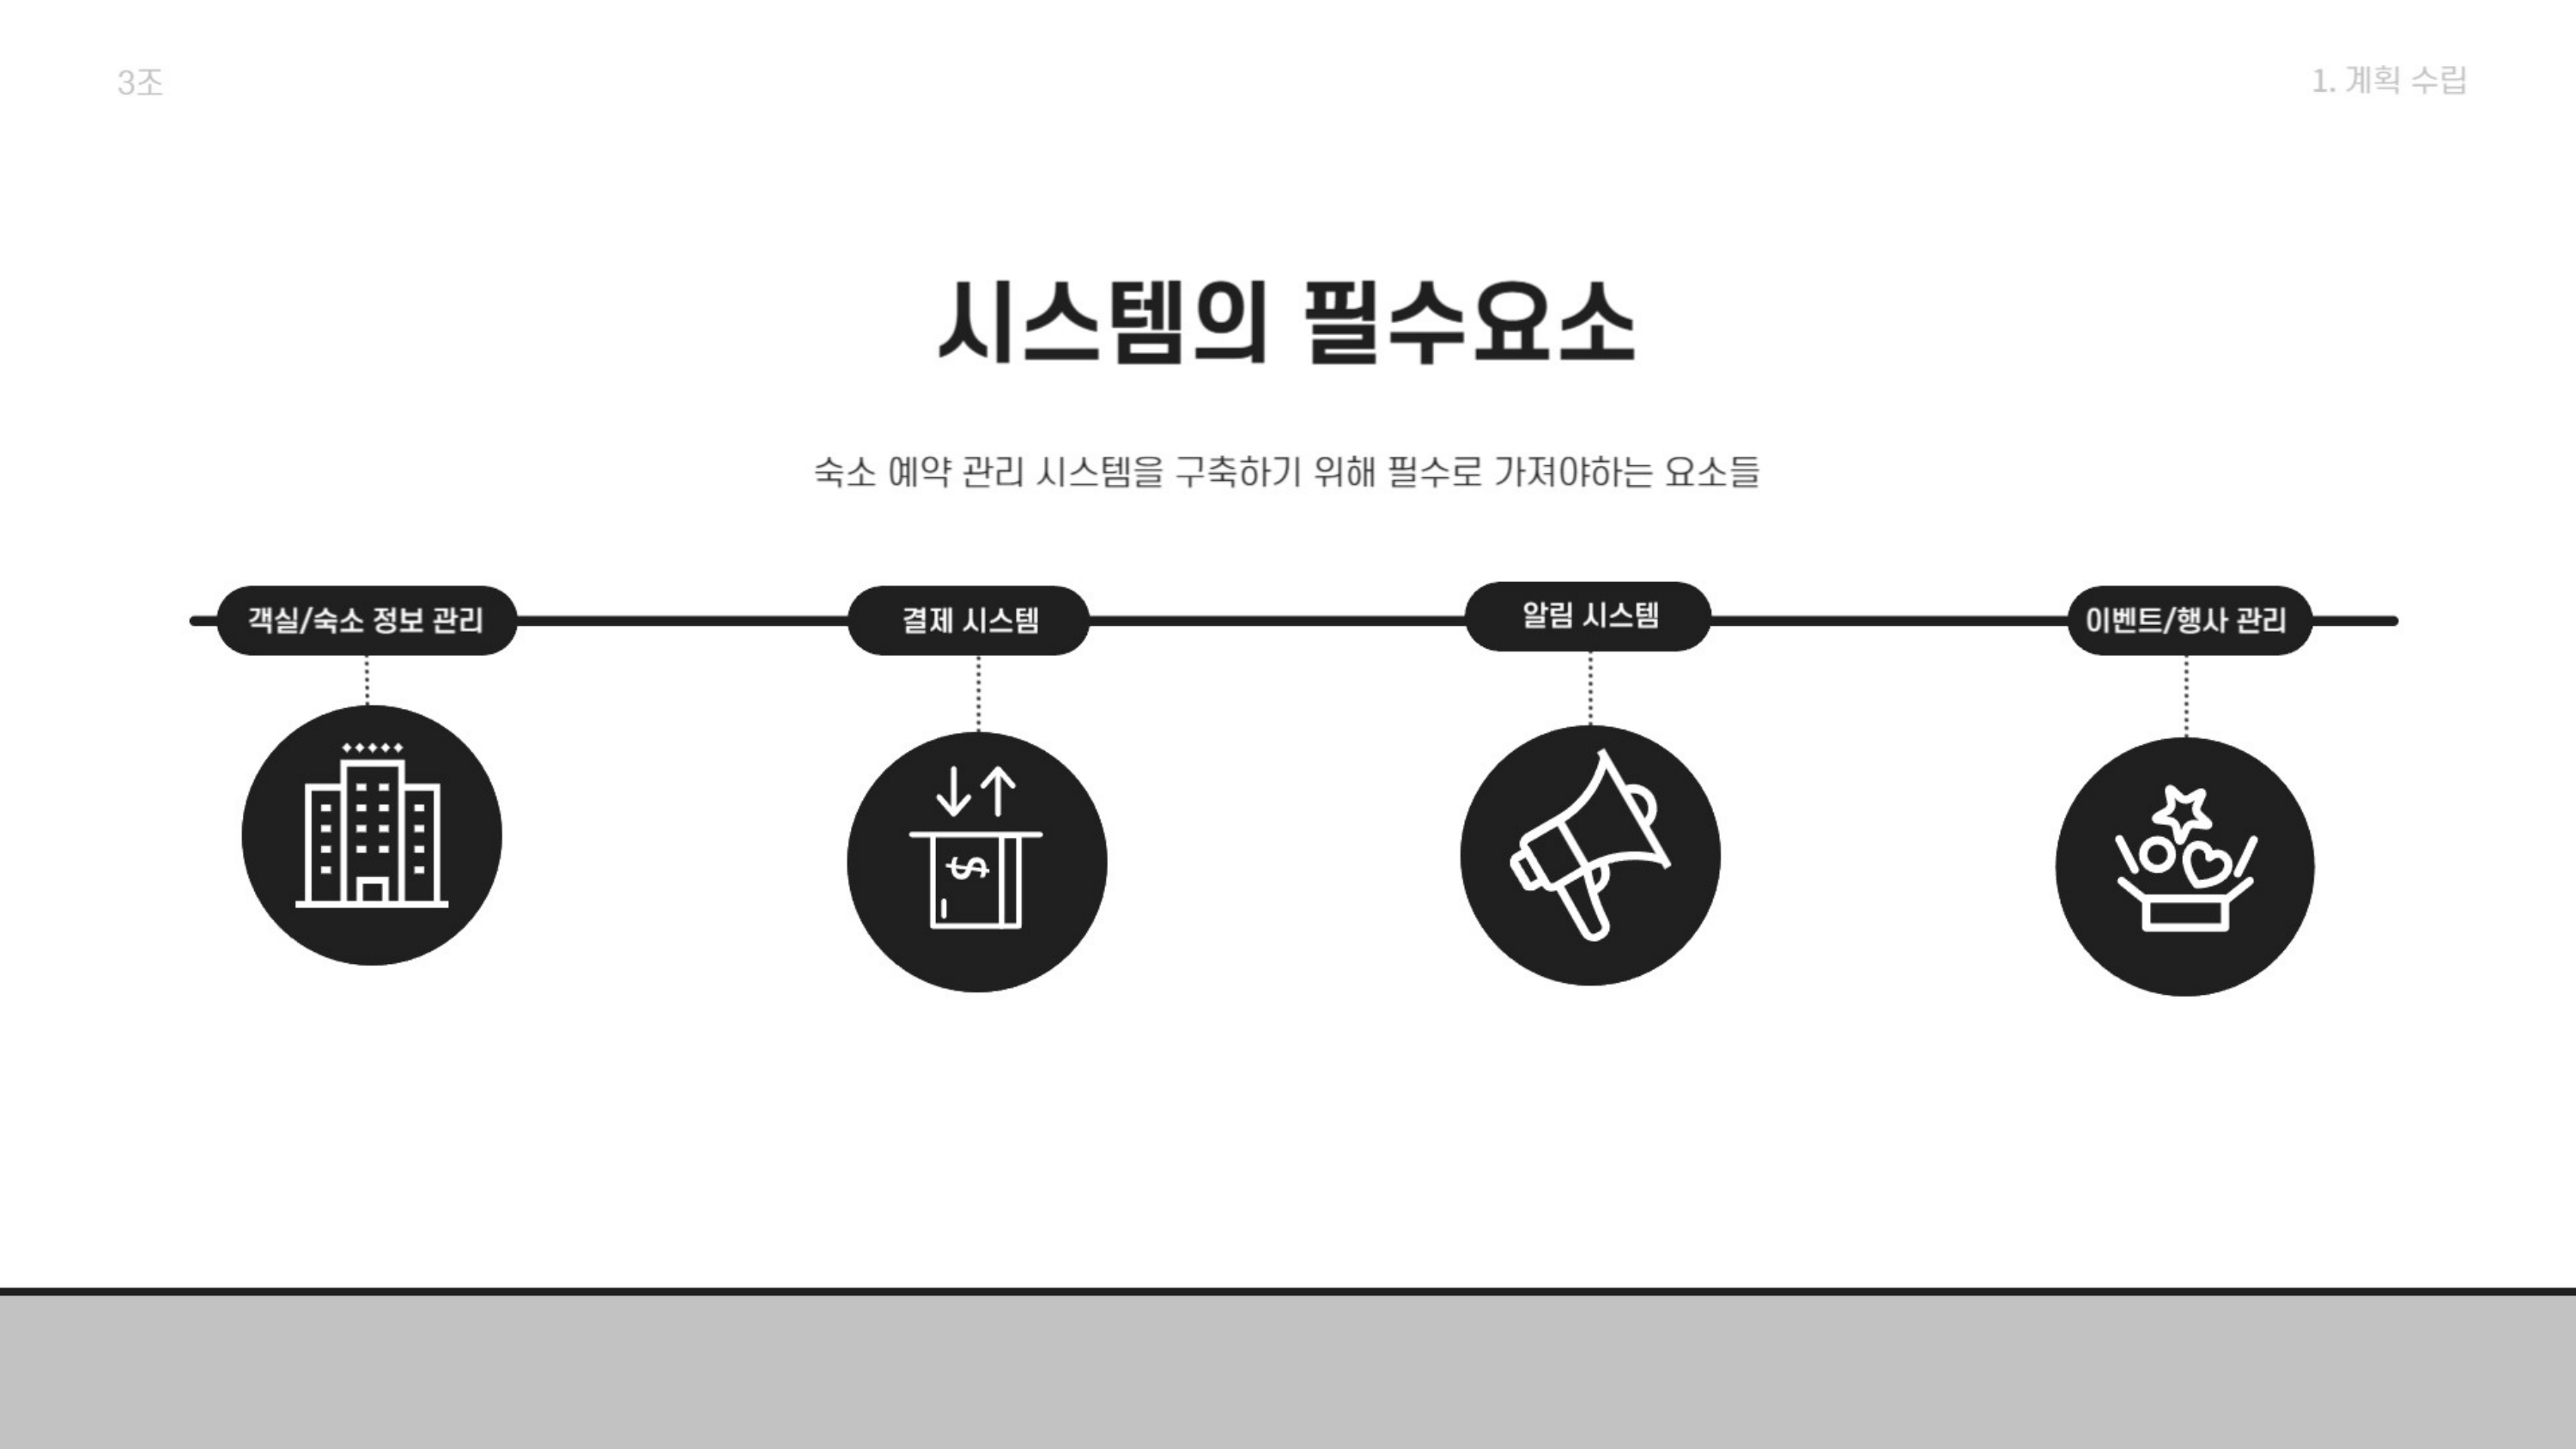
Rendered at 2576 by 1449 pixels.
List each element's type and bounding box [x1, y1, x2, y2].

text_box [0, 65, 2576, 1449]
